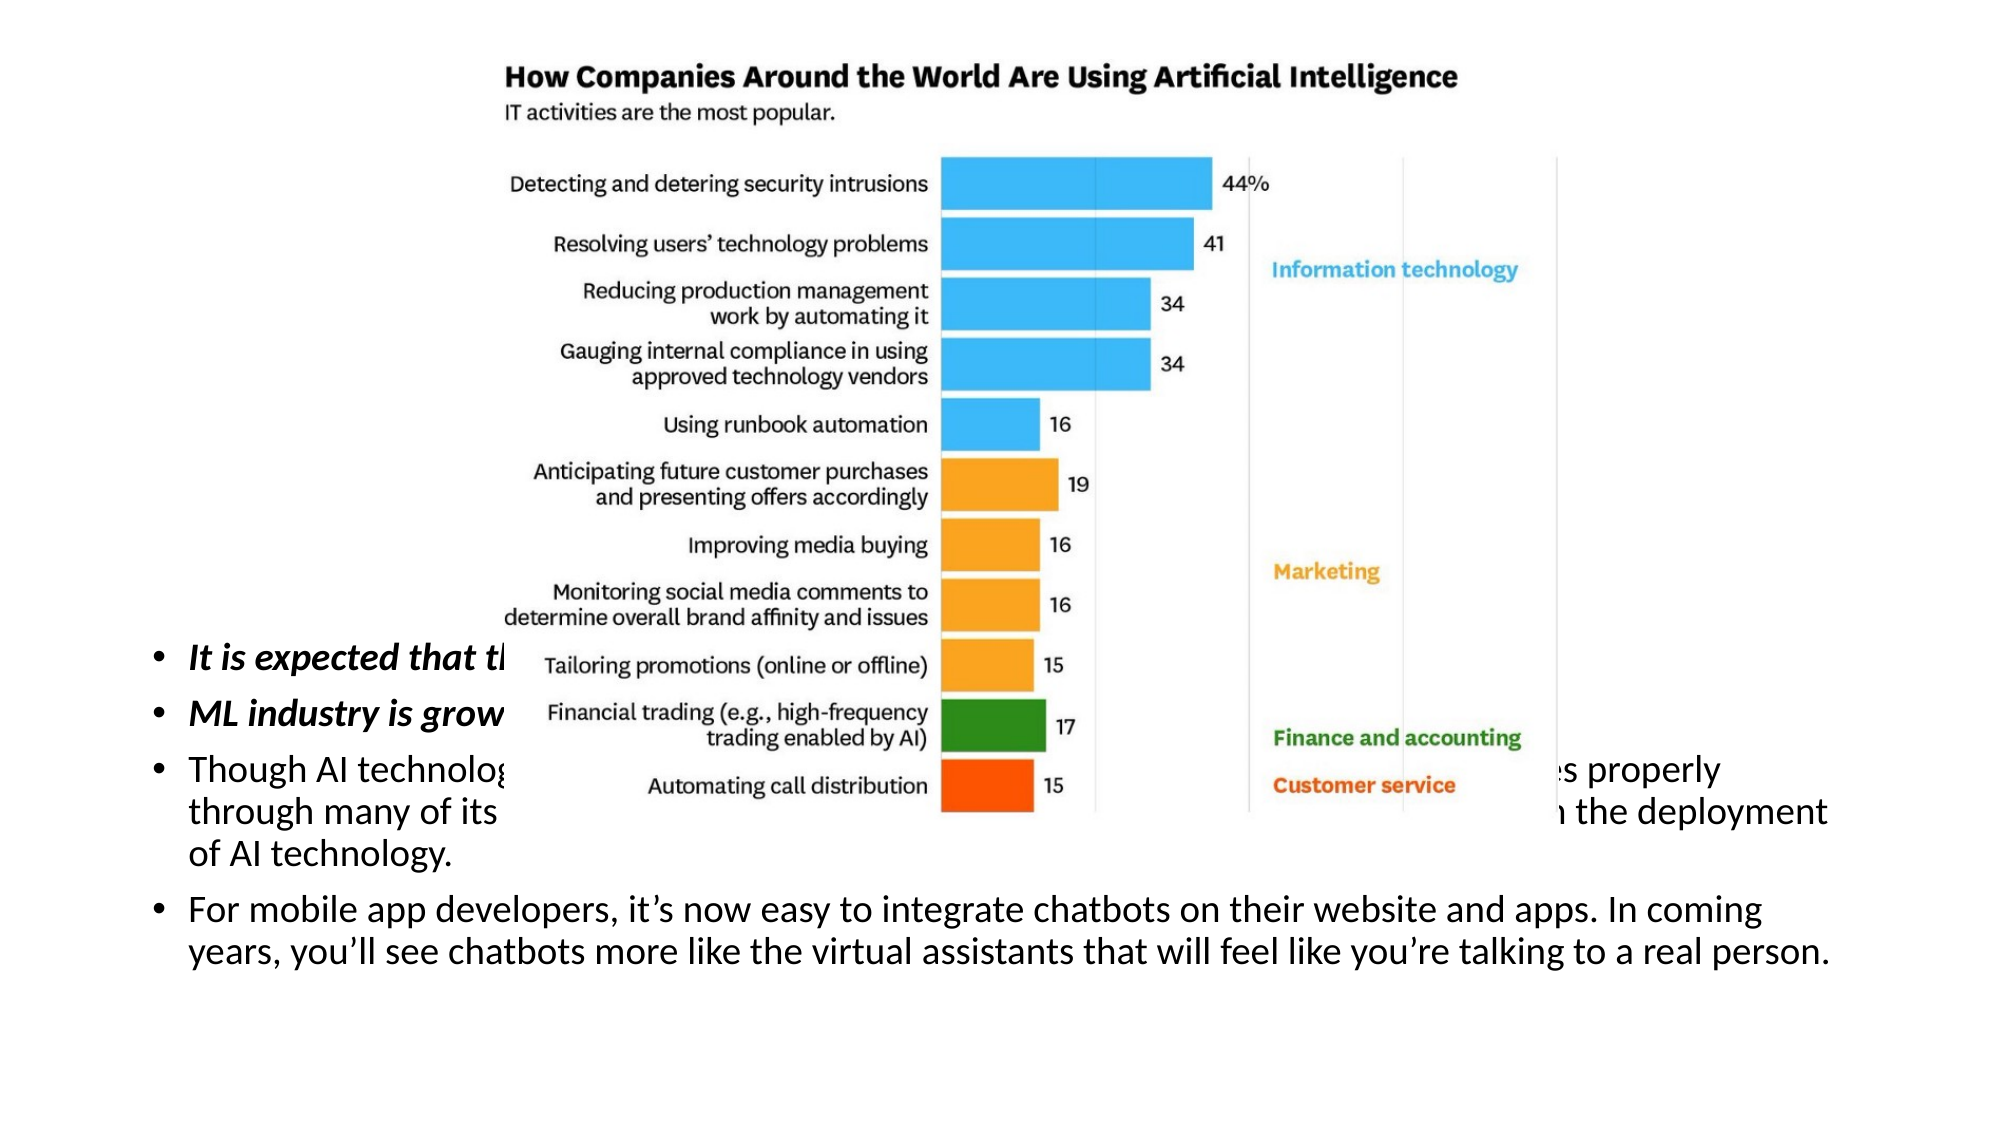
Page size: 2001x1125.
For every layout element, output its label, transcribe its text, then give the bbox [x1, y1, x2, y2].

list It is expected that the AI industry will rise up to $40 billion by 2020. ML industry is growing at a rate of 42% and will reach up to $9 billion by 2022. Though AI technology has become a hit launch, you still need to know about its features properly through many of its components. For instance, chatbots will play a more integral role in the deployment of AI technology. For mobile app developers, it’s now easy to integrate chatbots on their website and apps. In coming years, you’ll see chatbots more like the virtual assistants that will feel like you’re talking to a real person. [137, 629, 1863, 1014]
picture [504, 59, 1559, 832]
